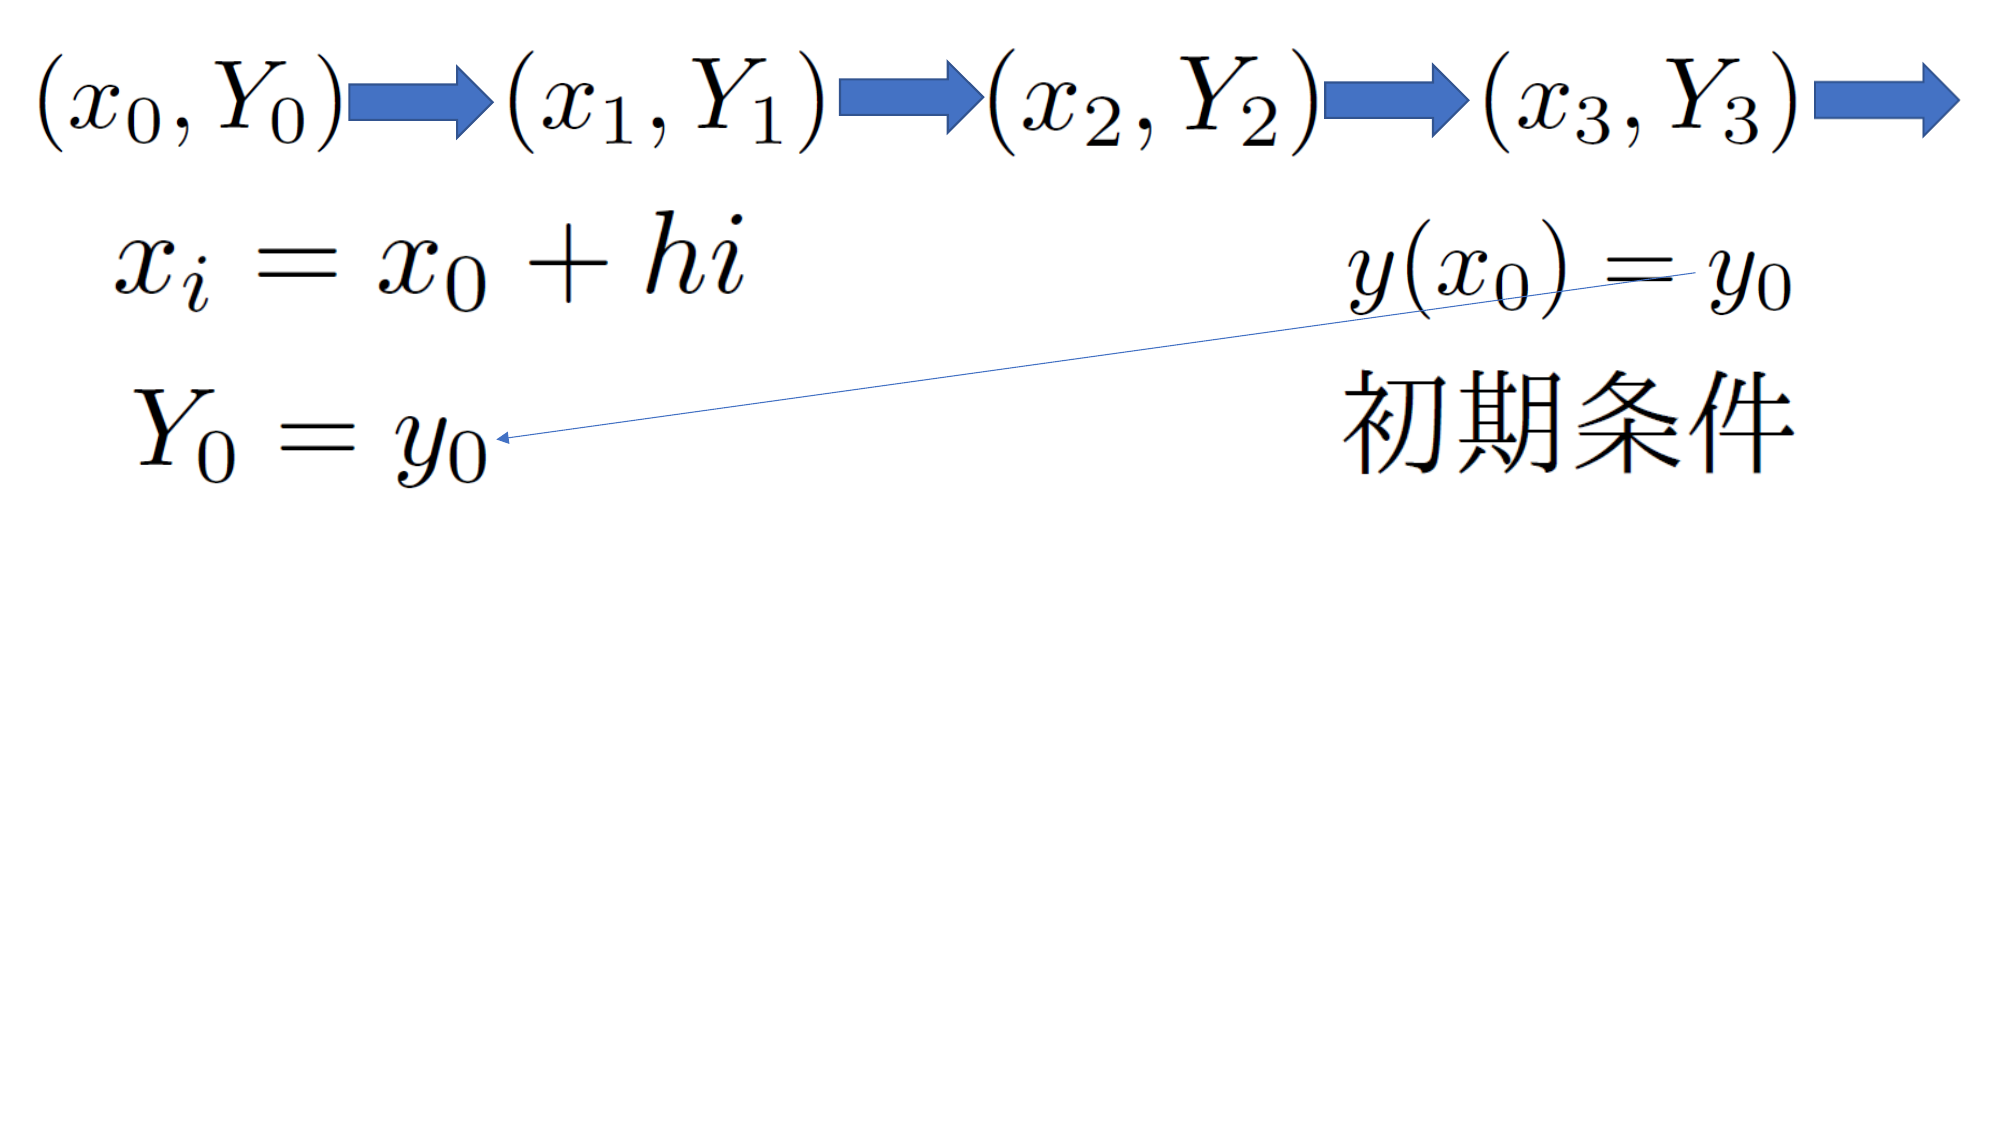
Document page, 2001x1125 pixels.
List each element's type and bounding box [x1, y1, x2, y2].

text_box [496, 272, 1696, 440]
picture [107, 365, 497, 514]
picture [1469, 42, 1800, 168]
text_box [1333, 62, 1469, 139]
picture [1336, 365, 1814, 487]
picture [107, 187, 771, 336]
picture [1325, 209, 1811, 336]
picture [492, 37, 835, 163]
picture [1814, 61, 1962, 139]
picture [977, 39, 1333, 166]
text_box [350, 64, 492, 141]
text_box [838, 59, 977, 136]
picture [31, 42, 350, 163]
